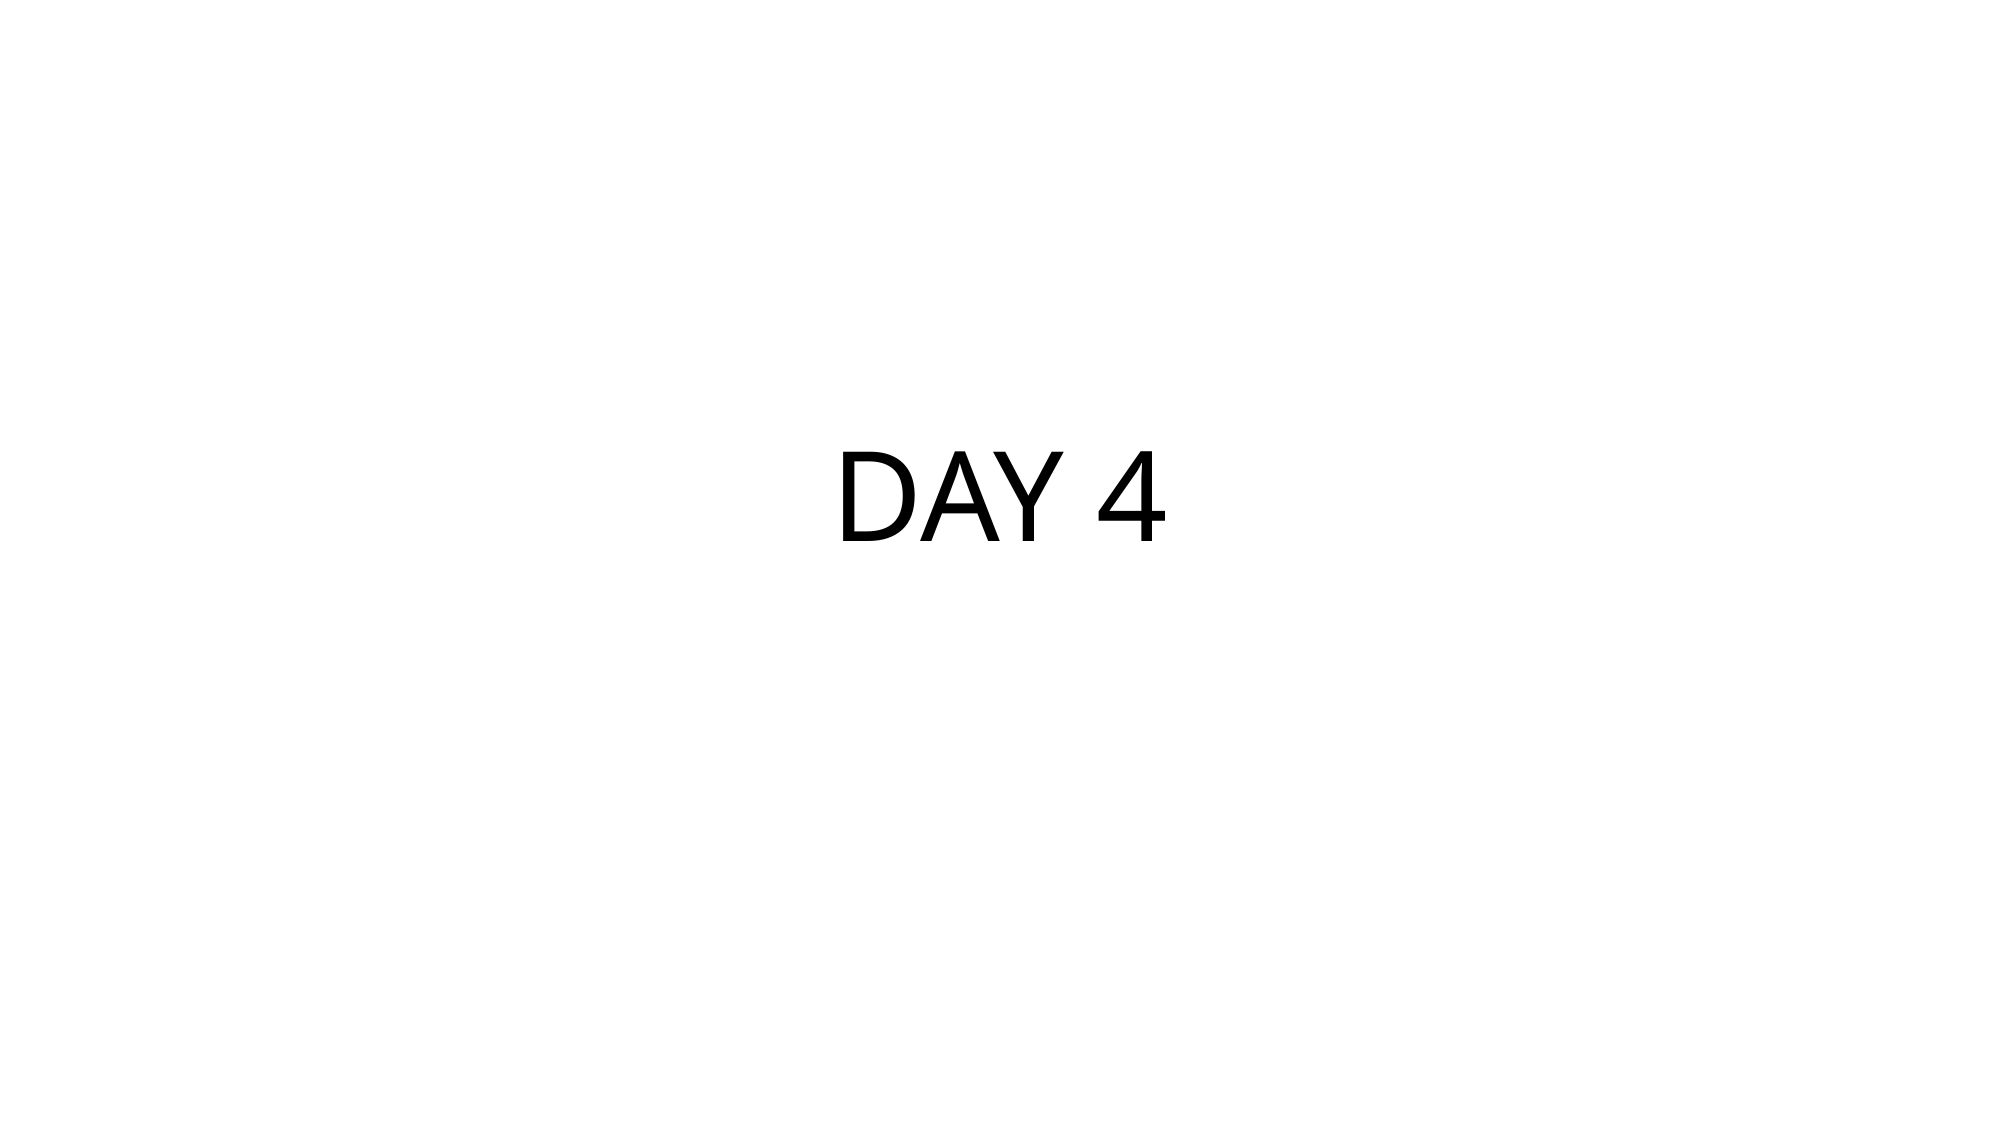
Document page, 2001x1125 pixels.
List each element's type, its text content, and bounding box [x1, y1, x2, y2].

title DAY 4 [249, 184, 1750, 576]
